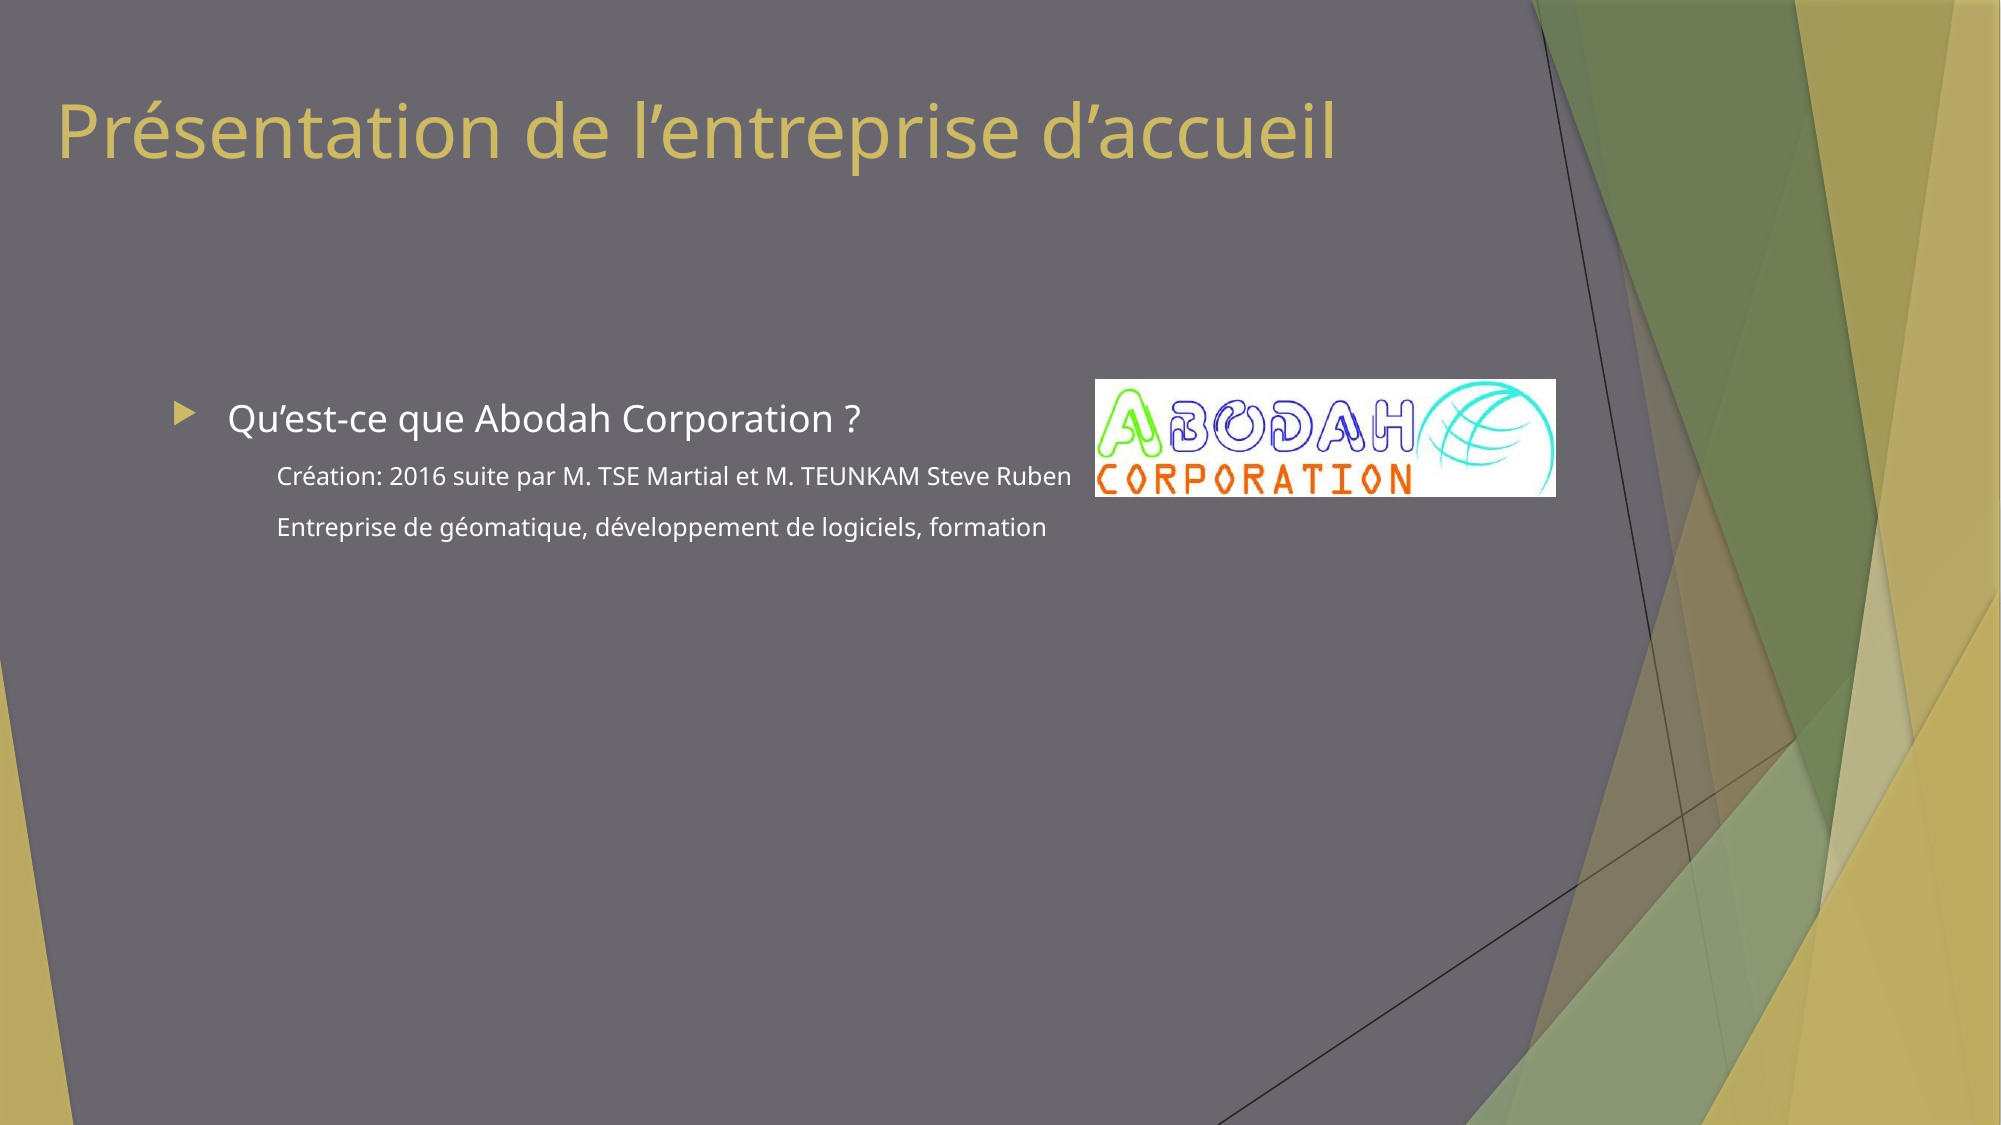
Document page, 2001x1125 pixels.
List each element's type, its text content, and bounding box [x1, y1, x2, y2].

text_box Présentation de l’entreprise d’accueil [40, 76, 1723, 216]
picture [1094, 379, 1556, 497]
text_box Qu’est-ce que Abodah Corporation ? Création: 2016 suite par M. TSE Martial et M. TEUNKAM Steve Ruben Entreprise de géomatique, développement de logiciels, formation [156, 387, 1431, 846]
